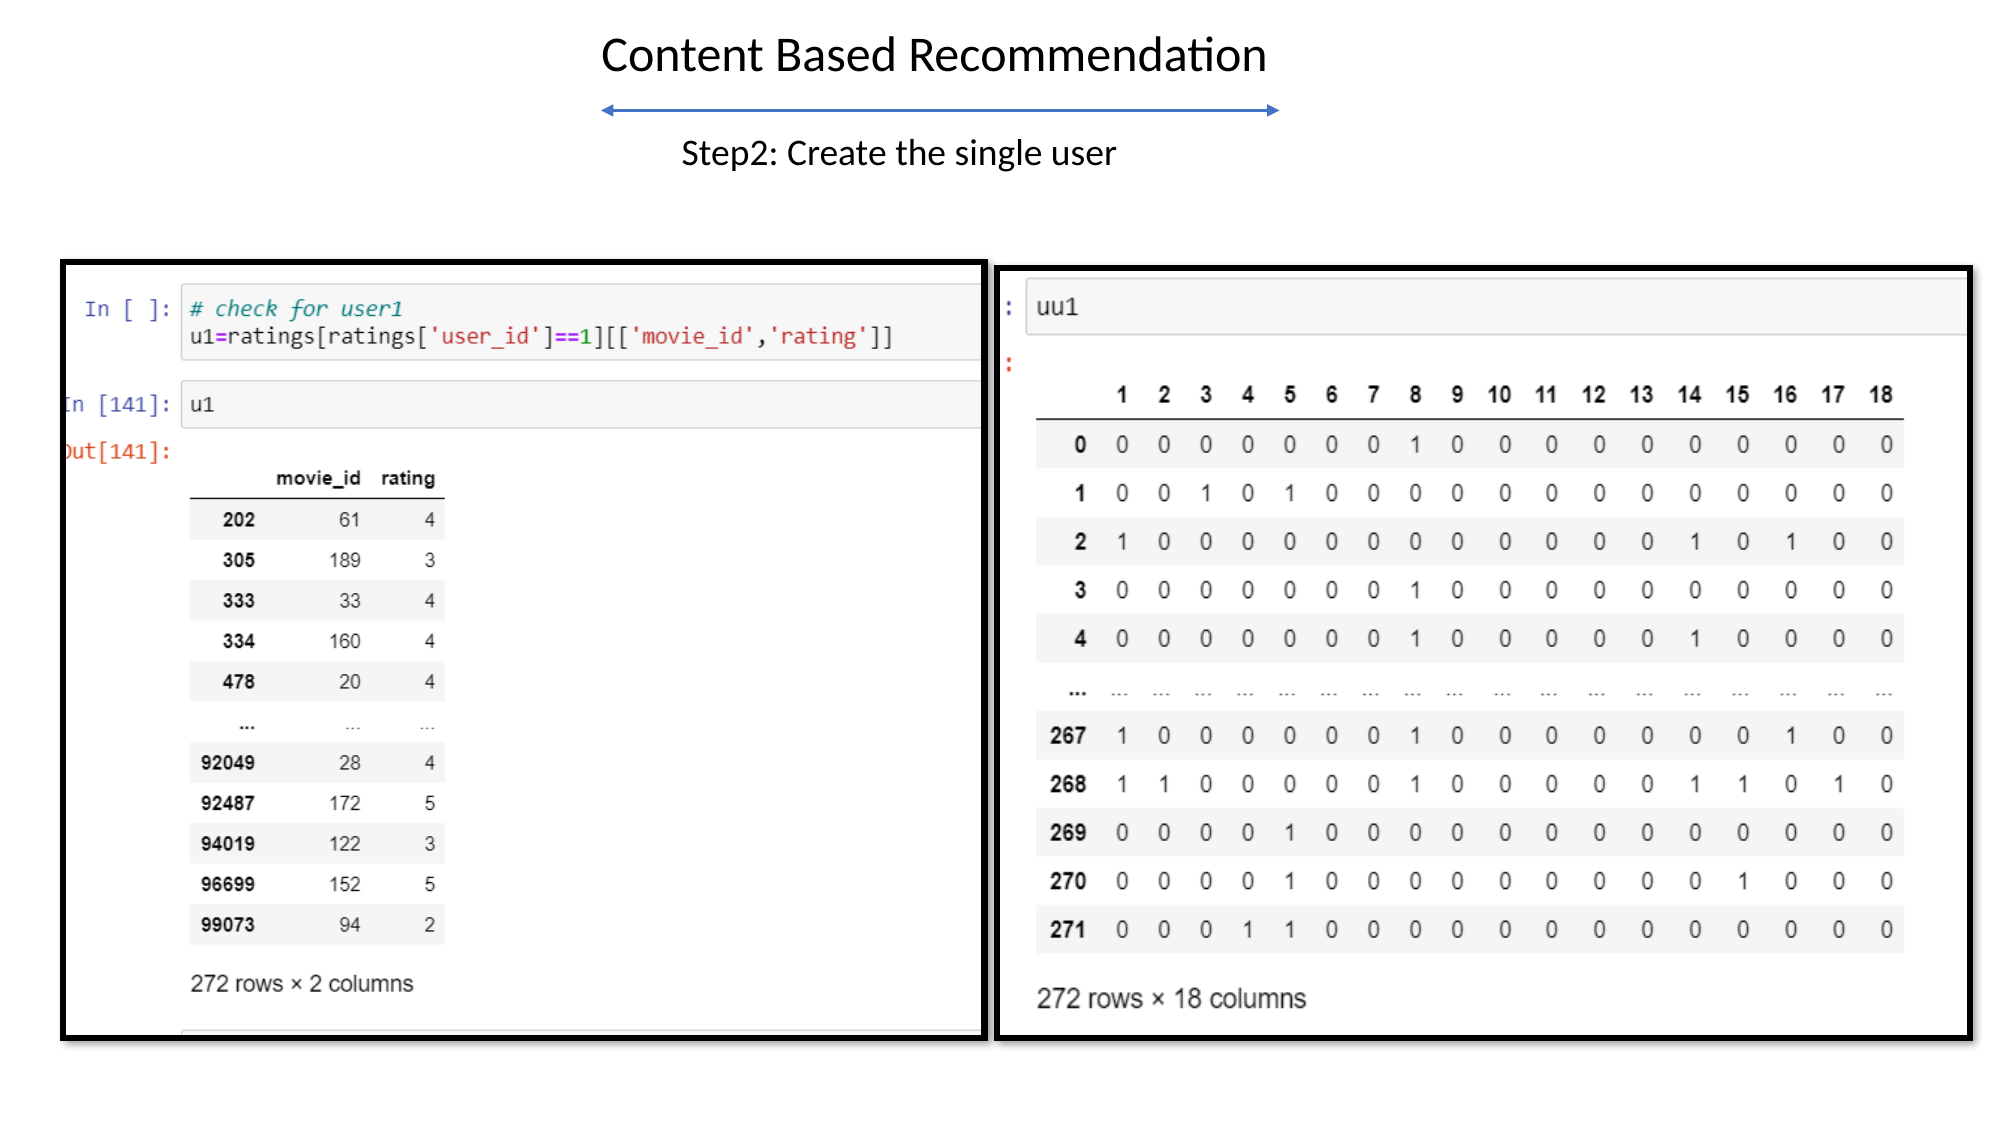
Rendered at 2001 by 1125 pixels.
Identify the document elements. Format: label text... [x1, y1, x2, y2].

text_box Content Based Recommendation [380, 14, 1500, 89]
picture [999, 270, 1967, 1035]
text_box Step2: Create the single user [666, 120, 1432, 181]
picture [66, 265, 982, 1036]
